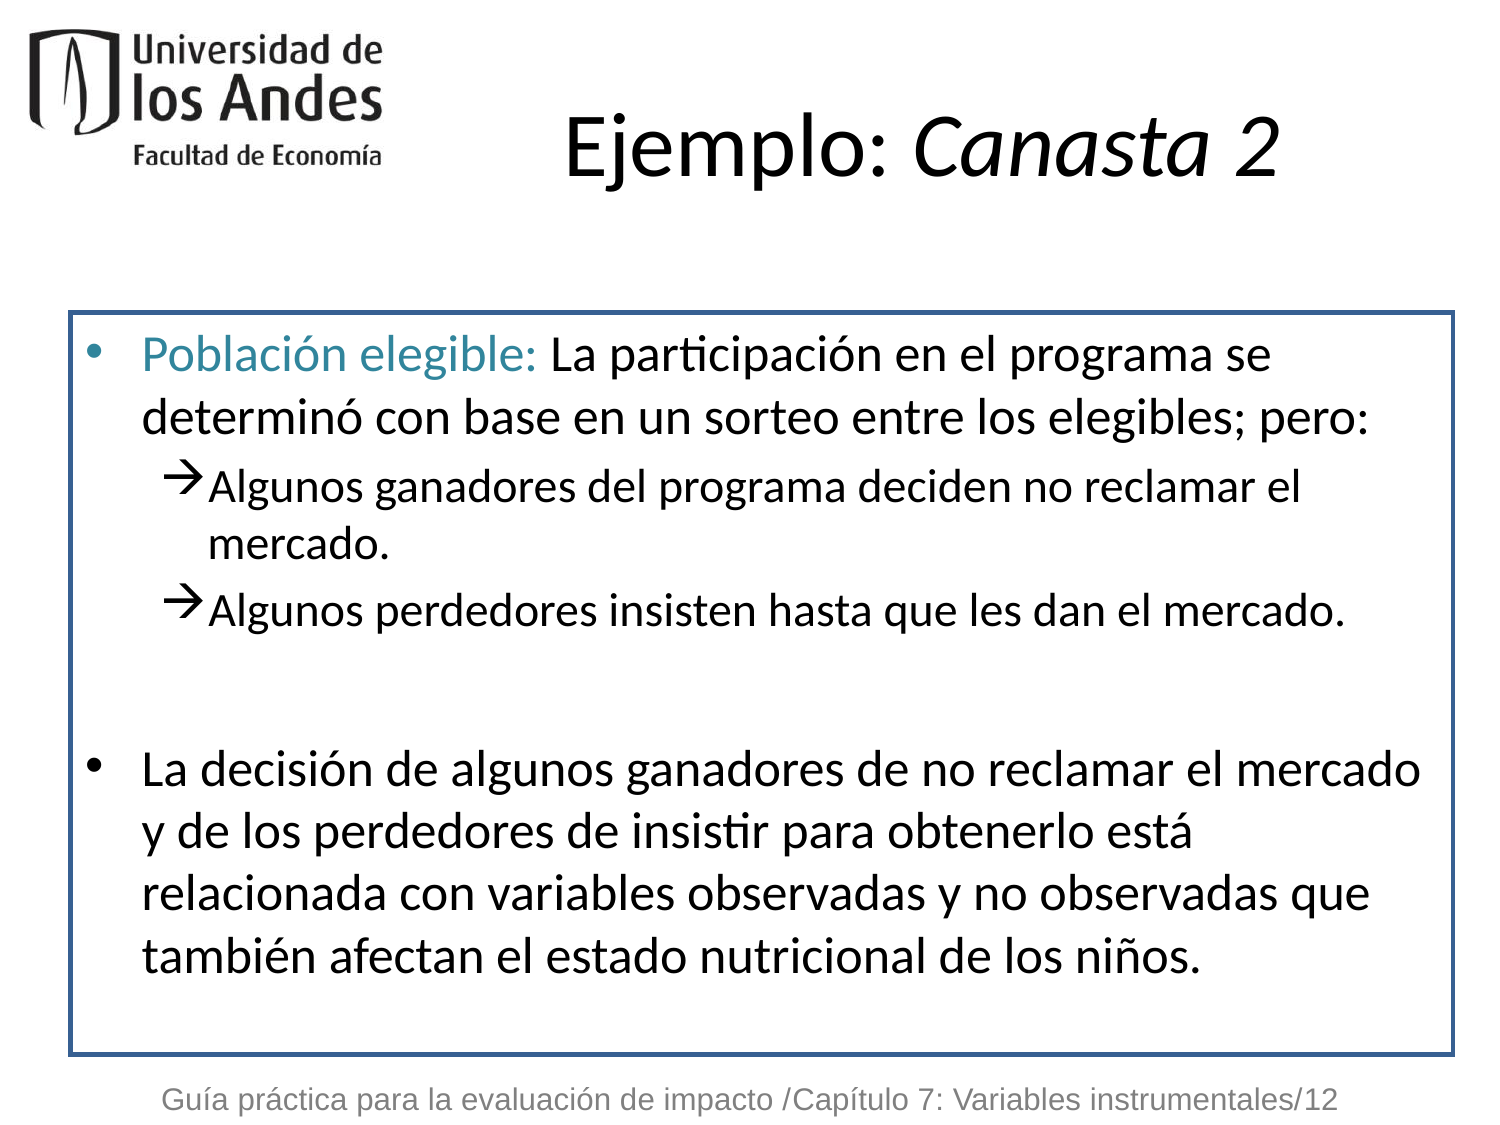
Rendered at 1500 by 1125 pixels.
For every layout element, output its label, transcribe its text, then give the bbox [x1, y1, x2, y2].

list Población elegible: La participación en el programa se determinó con base en un sorteo entre los elegibles; pero: Algunos ganadores del programa deciden no reclamar el mercado. Algunos perdedores insisten hasta que les dan el mercado. La decisión de algunos ganadores de no reclamar el mercado y de los perdedores de insistir para obtenerlo está relacionada con variables observadas y no observadas que también afectan el estado nutricional de los niños. [70, 311, 1454, 1055]
picture [0, 0, 411, 196]
title Ejemplo: Canasta 2 [418, 46, 1426, 233]
text_box Guía práctica para la evaluación de impacto /Capítulo 7: Variables instrumentales/12 [0, 1071, 1500, 1124]
